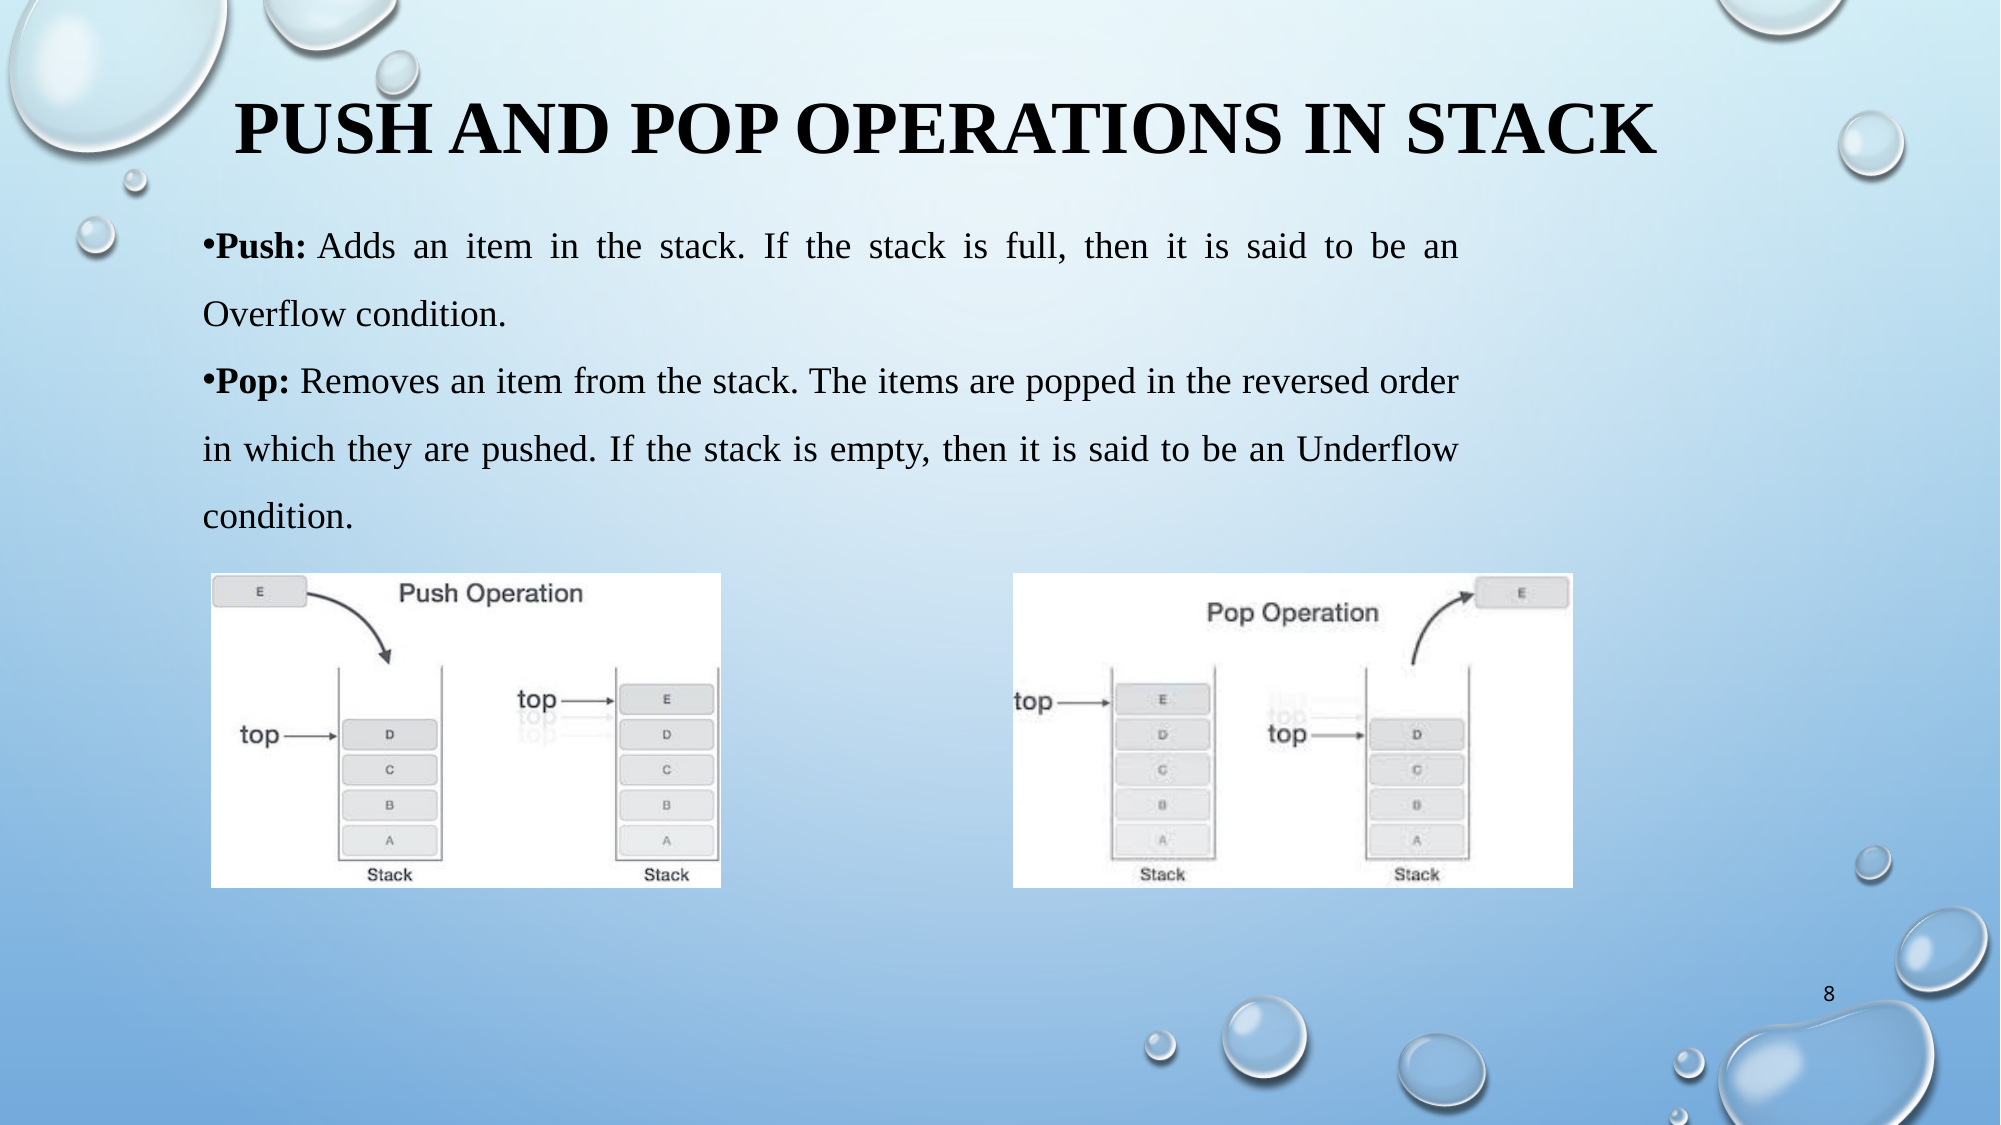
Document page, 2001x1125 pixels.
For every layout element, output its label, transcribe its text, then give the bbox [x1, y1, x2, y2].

picture [0, 0, 2000, 1125]
title Push and pop opErations in stack [96, 43, 1797, 306]
slide_number 8 [1724, 965, 1851, 1025]
text_box Push: Adds an item in the stack. If the stack is full, then it is said to be an Overflow condition. Pop: Removes an item from the stack. The items are popped in the reversed order in which they are pushed. If the stack is empty, then it is said to be an Underflow condition. [187, 191, 1476, 814]
